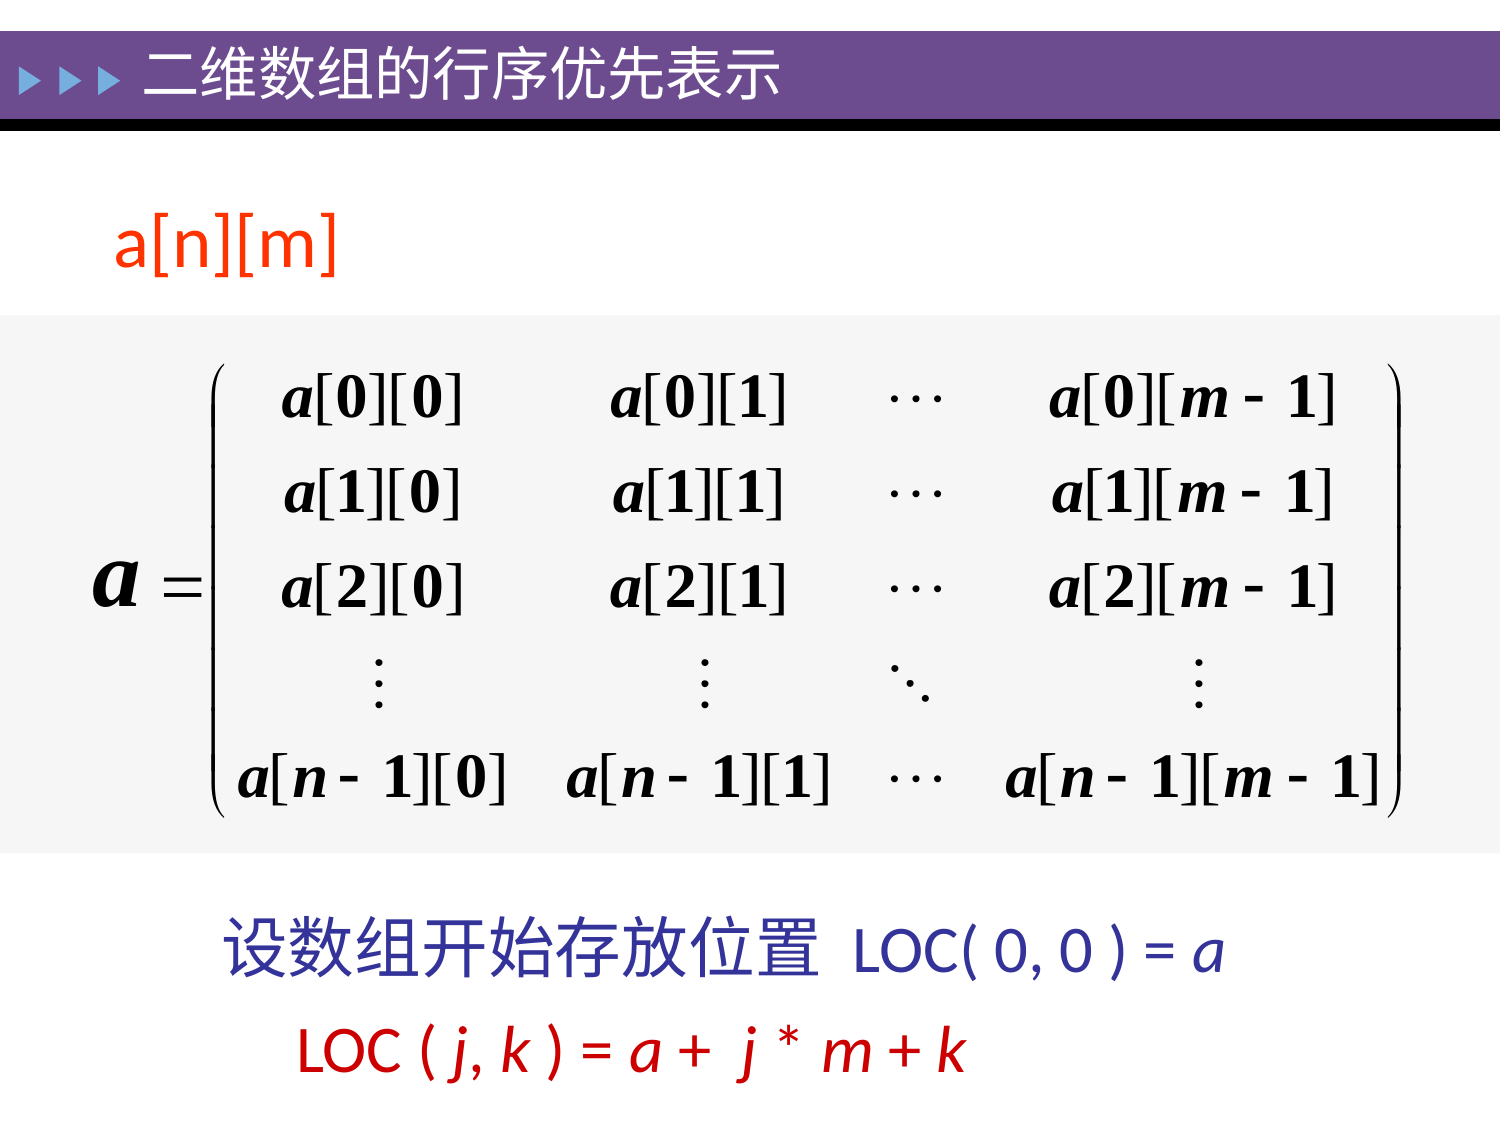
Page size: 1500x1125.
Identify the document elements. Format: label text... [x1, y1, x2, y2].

text_box 二维数组的行序优先表示 [126, 29, 977, 115]
text_box a[n][m] [98, 185, 1177, 290]
text_box [0, 315, 1500, 854]
text_box [0, 11, 1275, 124]
text_box 设数组开始存放位置 LOC( 0, 0 ) = a LOC ( j, k ) = a + j * m + k [206, 878, 1469, 1093]
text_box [84, 353, 1422, 829]
